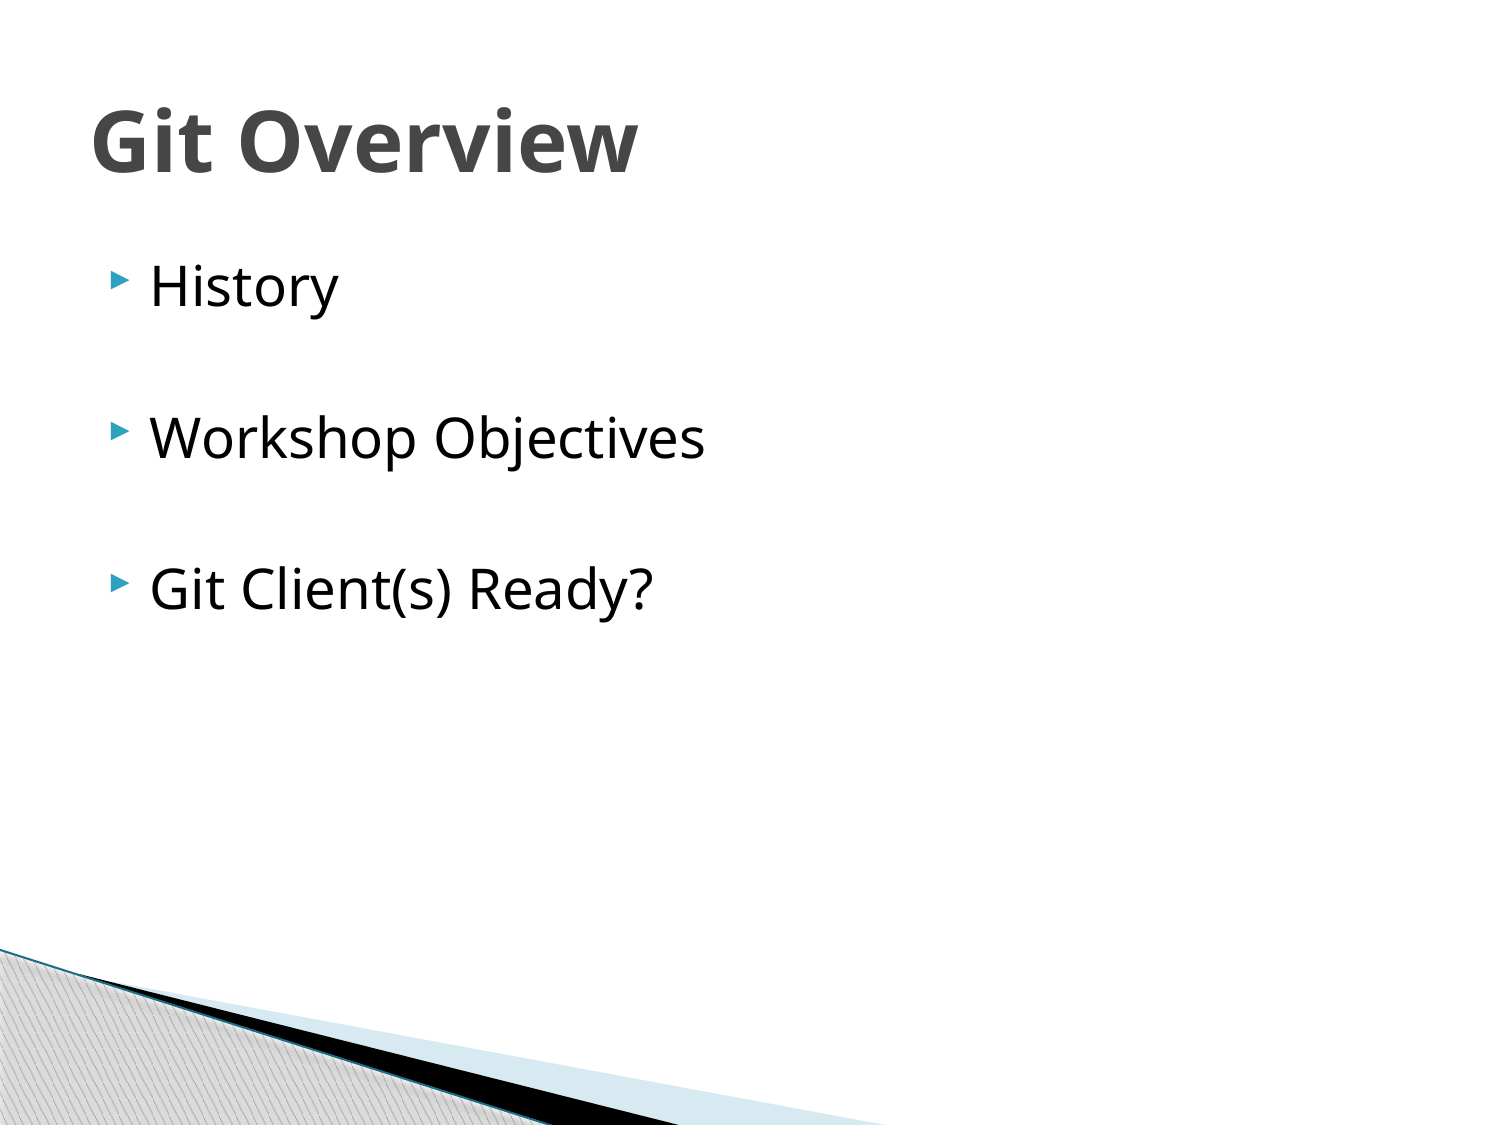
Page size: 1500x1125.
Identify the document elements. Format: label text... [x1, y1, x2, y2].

list History Workshop Objectives Git Client(s) Ready? [75, 243, 1425, 986]
title Git Overview [75, 45, 1425, 233]
